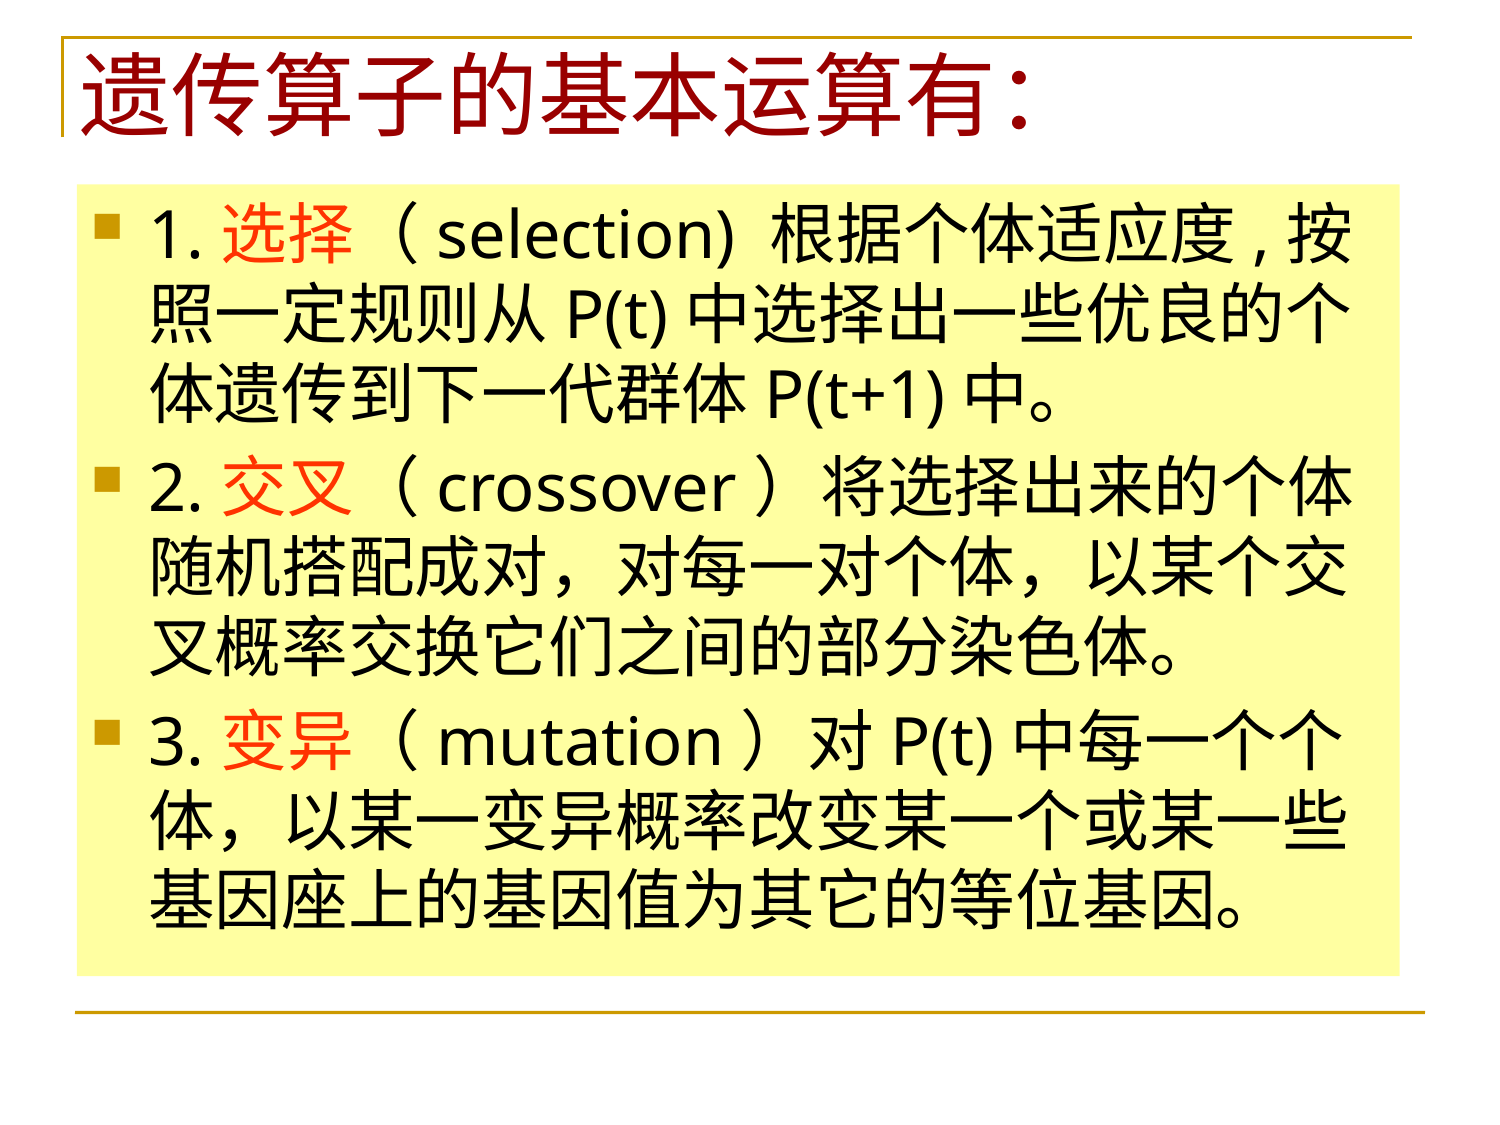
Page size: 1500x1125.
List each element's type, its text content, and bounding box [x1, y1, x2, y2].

text_box 遗传算子的基本运算有： [64, 30, 1376, 156]
list 1.选择（selection) 根据个体适应度,按照一定规则从P(t)中选择出一些优良的个体遗传到下一代群体P(t+1)中。 2.交叉（crossover）将选择出来的个体随机搭配成对，对每一对个体，以某个交叉概率交换它们之间的部分染色体。 3.变异（mutation）对P(t)中每一个个体，以某一变异概率改变某一个或某一些基因座上的基因值为其它的等位基因。 [76, 184, 1400, 977]
